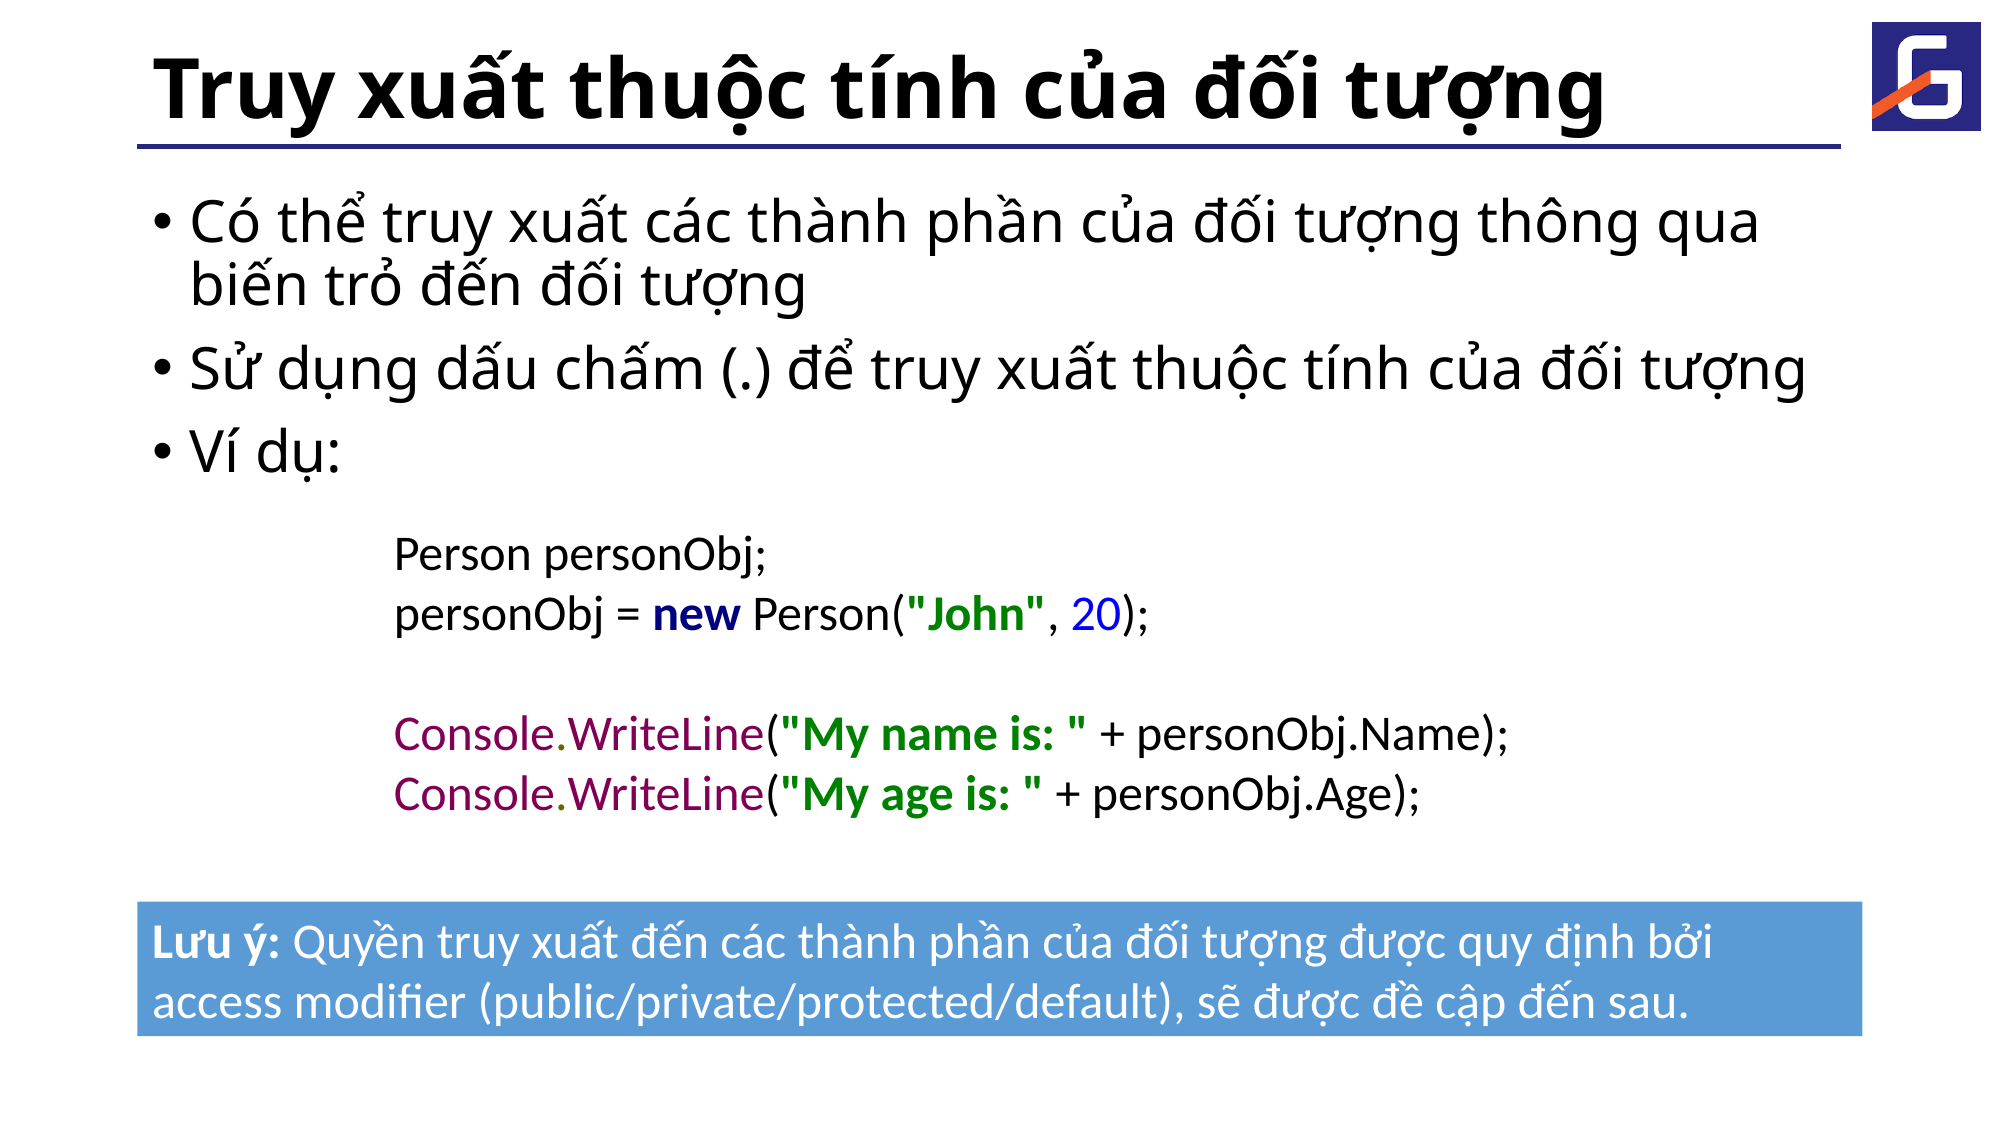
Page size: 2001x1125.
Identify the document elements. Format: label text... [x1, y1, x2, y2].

title Truy xuất thuộc tính của đối tượng [137, 25, 1863, 159]
picture [1872, 22, 1981, 131]
text_box Person personObj; personObj = new Person("John", 20); Console.WriteLine("My name is: " + personObj.Name); Console.WriteLine("My age is: " + personObj.Age); [378, 512, 1761, 828]
list Có thể truy xuất các thành phần của đối tượng thông qua biến trỏ đến đối tượng Sử dụng dấu chấm (.) để truy xuất thuộc tính của đối tượng Ví dụ: [137, 184, 1863, 548]
text_box Lưu ý: Quyền truy xuất đến các thành phần của đối tượng được quy định bởi access modifier (public/private/protected/default), sẽ được đề cập đến sau. [137, 901, 1863, 1037]
